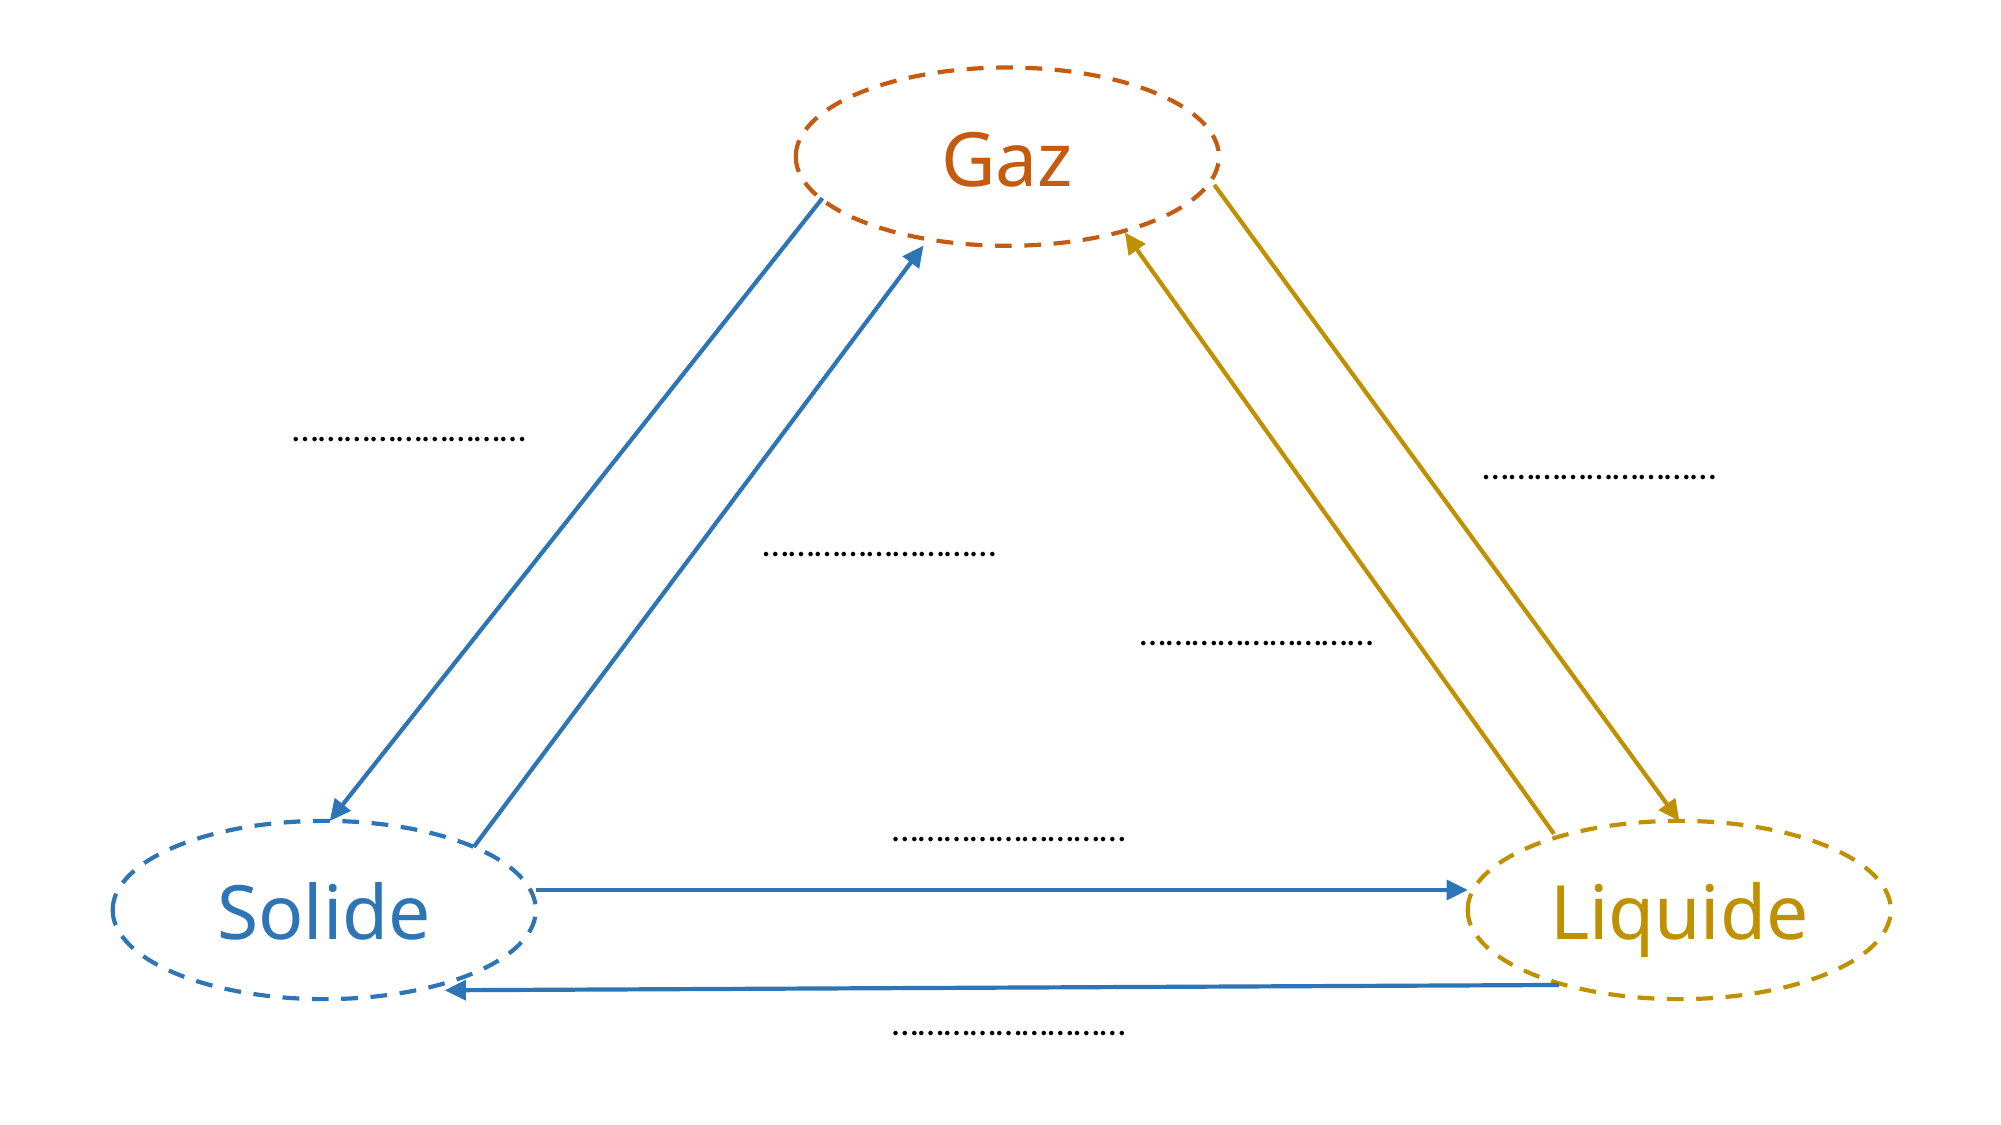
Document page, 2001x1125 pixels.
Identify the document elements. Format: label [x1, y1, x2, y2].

text_box [112, 67, 1891, 1052]
